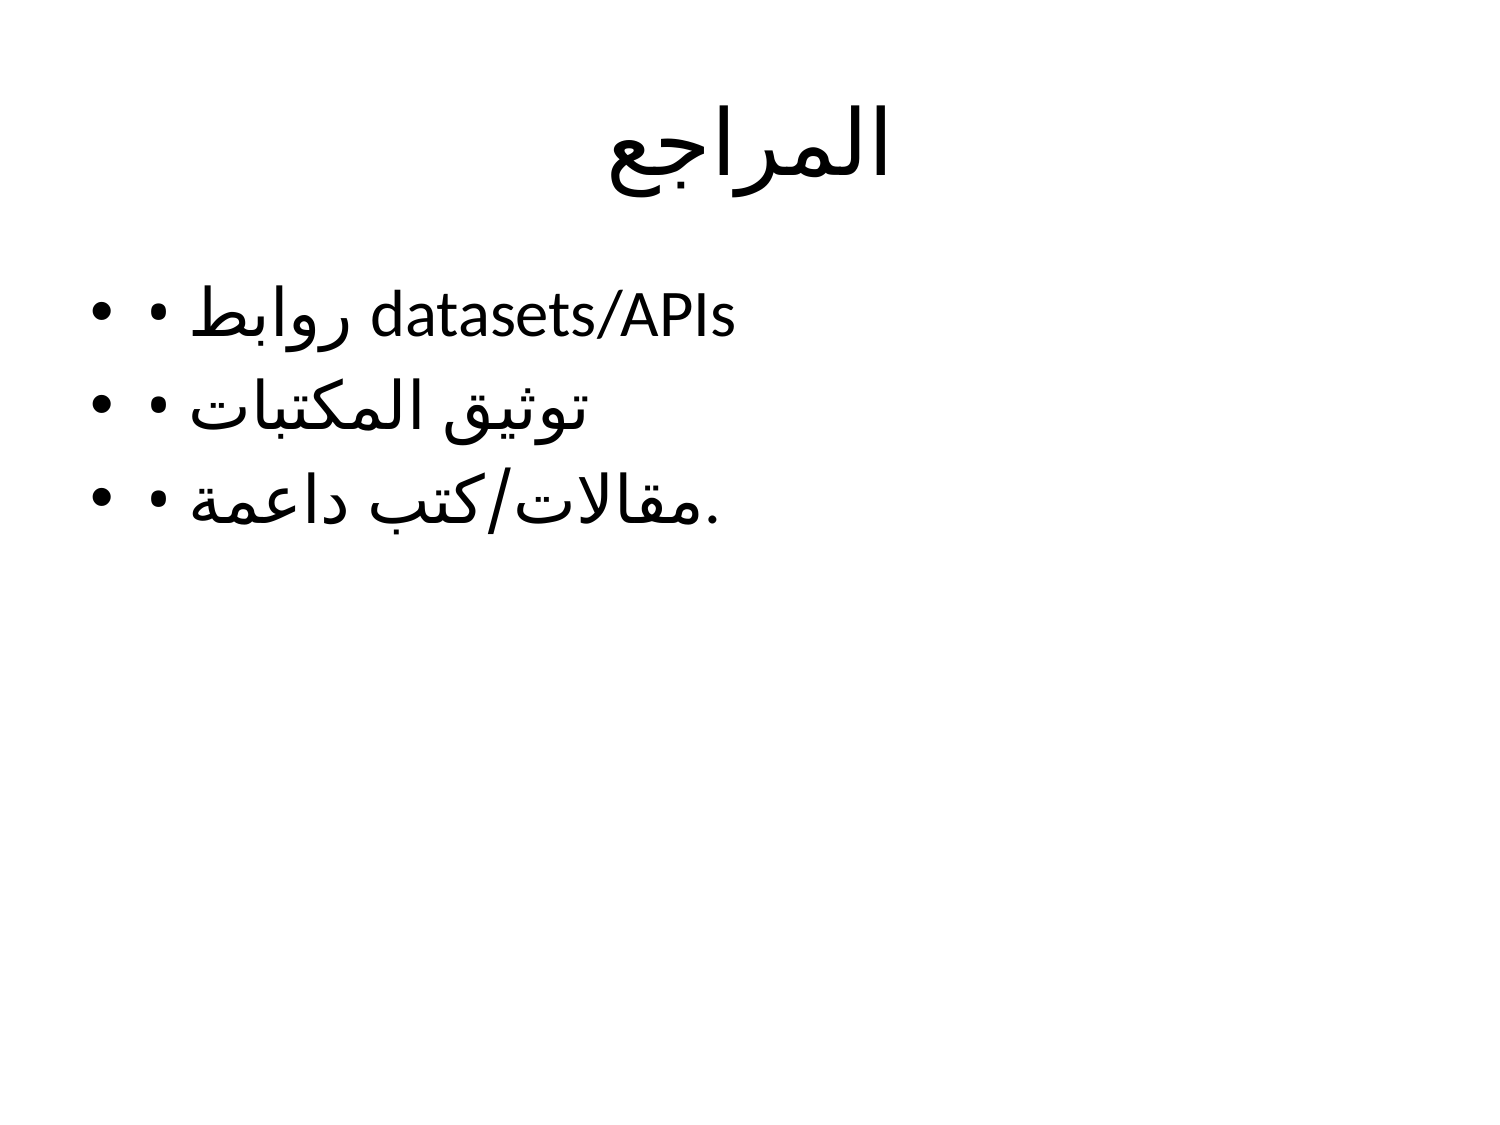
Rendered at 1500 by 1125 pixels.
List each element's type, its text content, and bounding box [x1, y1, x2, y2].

list • روابط datasets/APIs • توثيق المكتبات • مقالات/كتب داعمة. [75, 262, 1425, 1005]
title المراجع [75, 45, 1425, 233]
